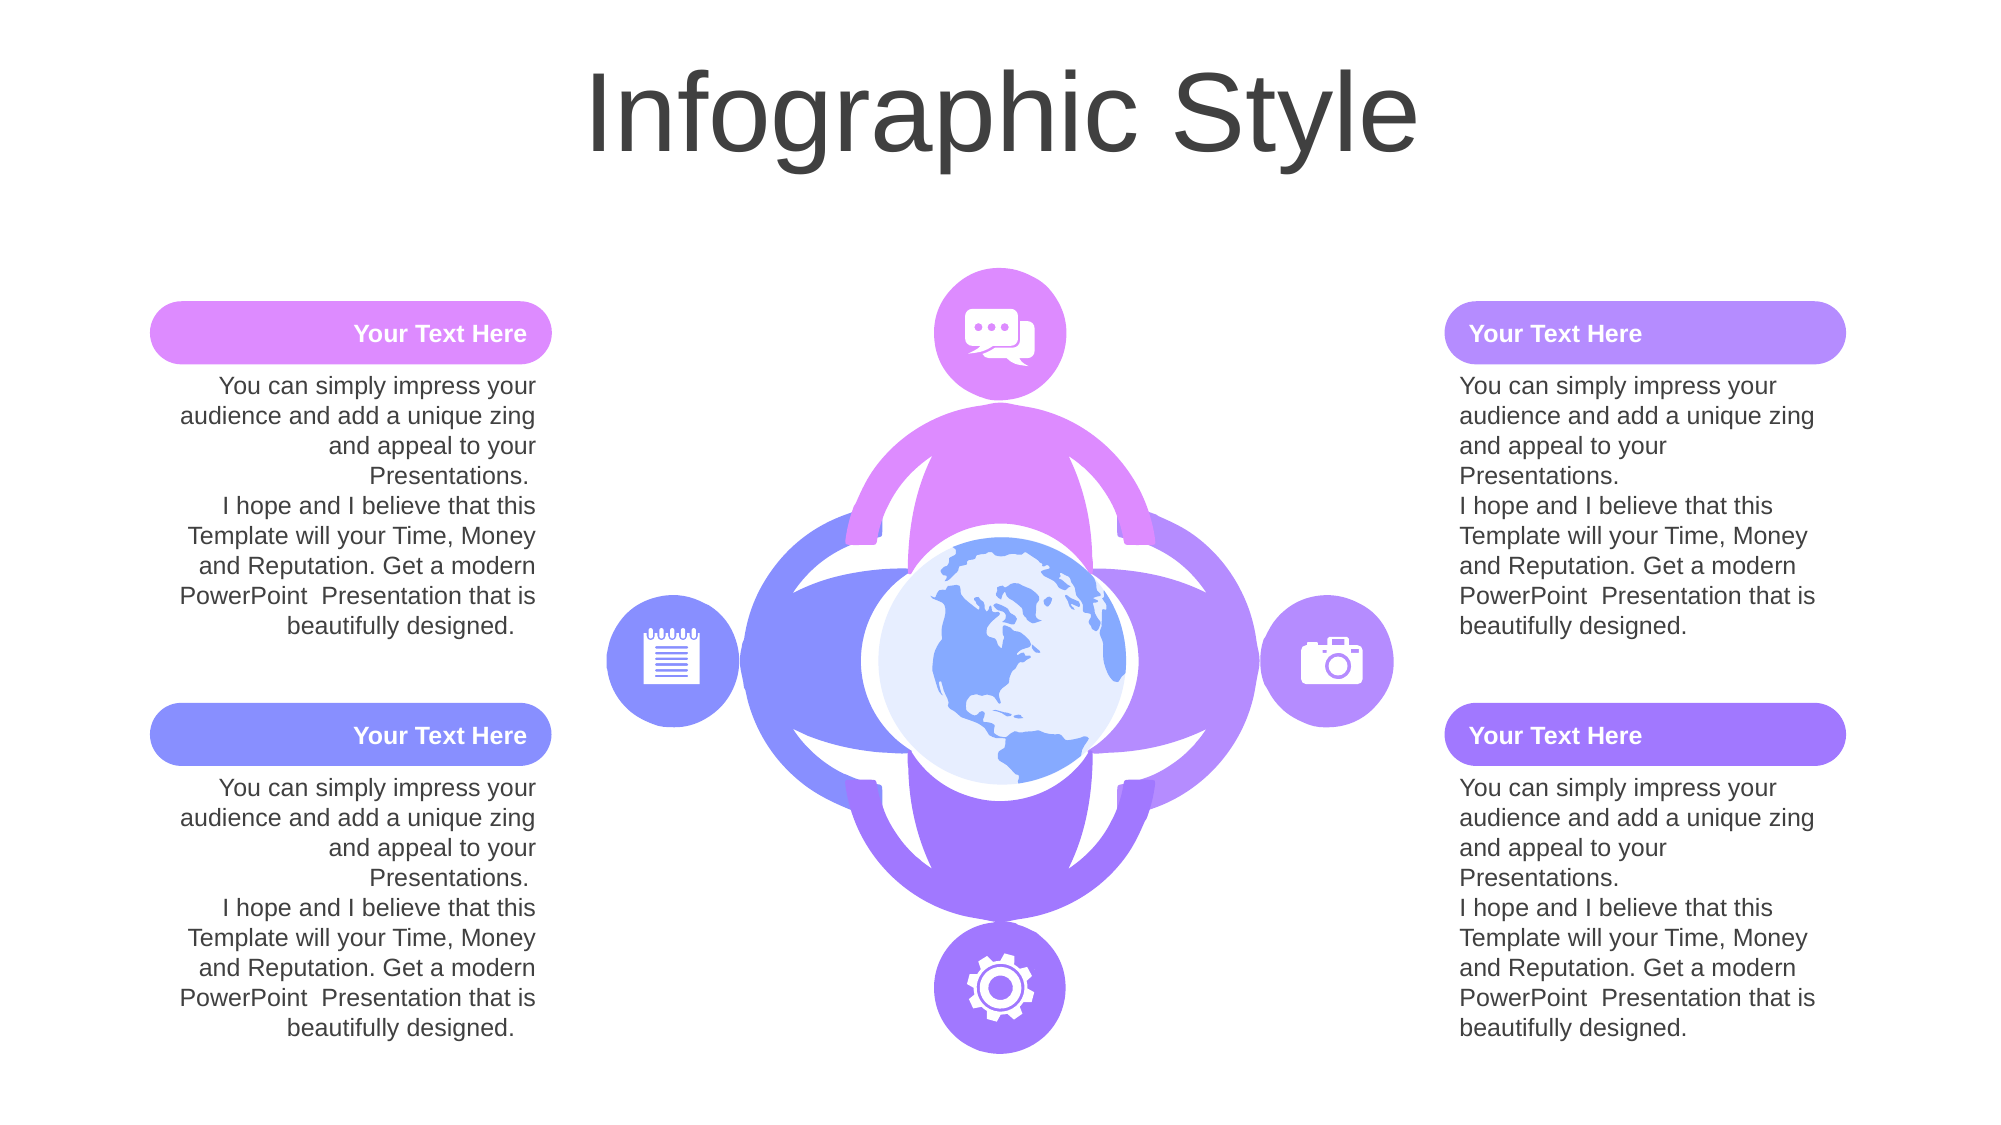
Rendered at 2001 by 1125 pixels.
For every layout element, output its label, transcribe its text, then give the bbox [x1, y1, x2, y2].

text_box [149, 300, 552, 620]
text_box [1444, 300, 1847, 620]
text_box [878, 537, 1127, 785]
list Infographic Style [53, 55, 1952, 175]
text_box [606, 267, 1394, 1054]
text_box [1444, 702, 1847, 1022]
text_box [149, 702, 552, 1022]
